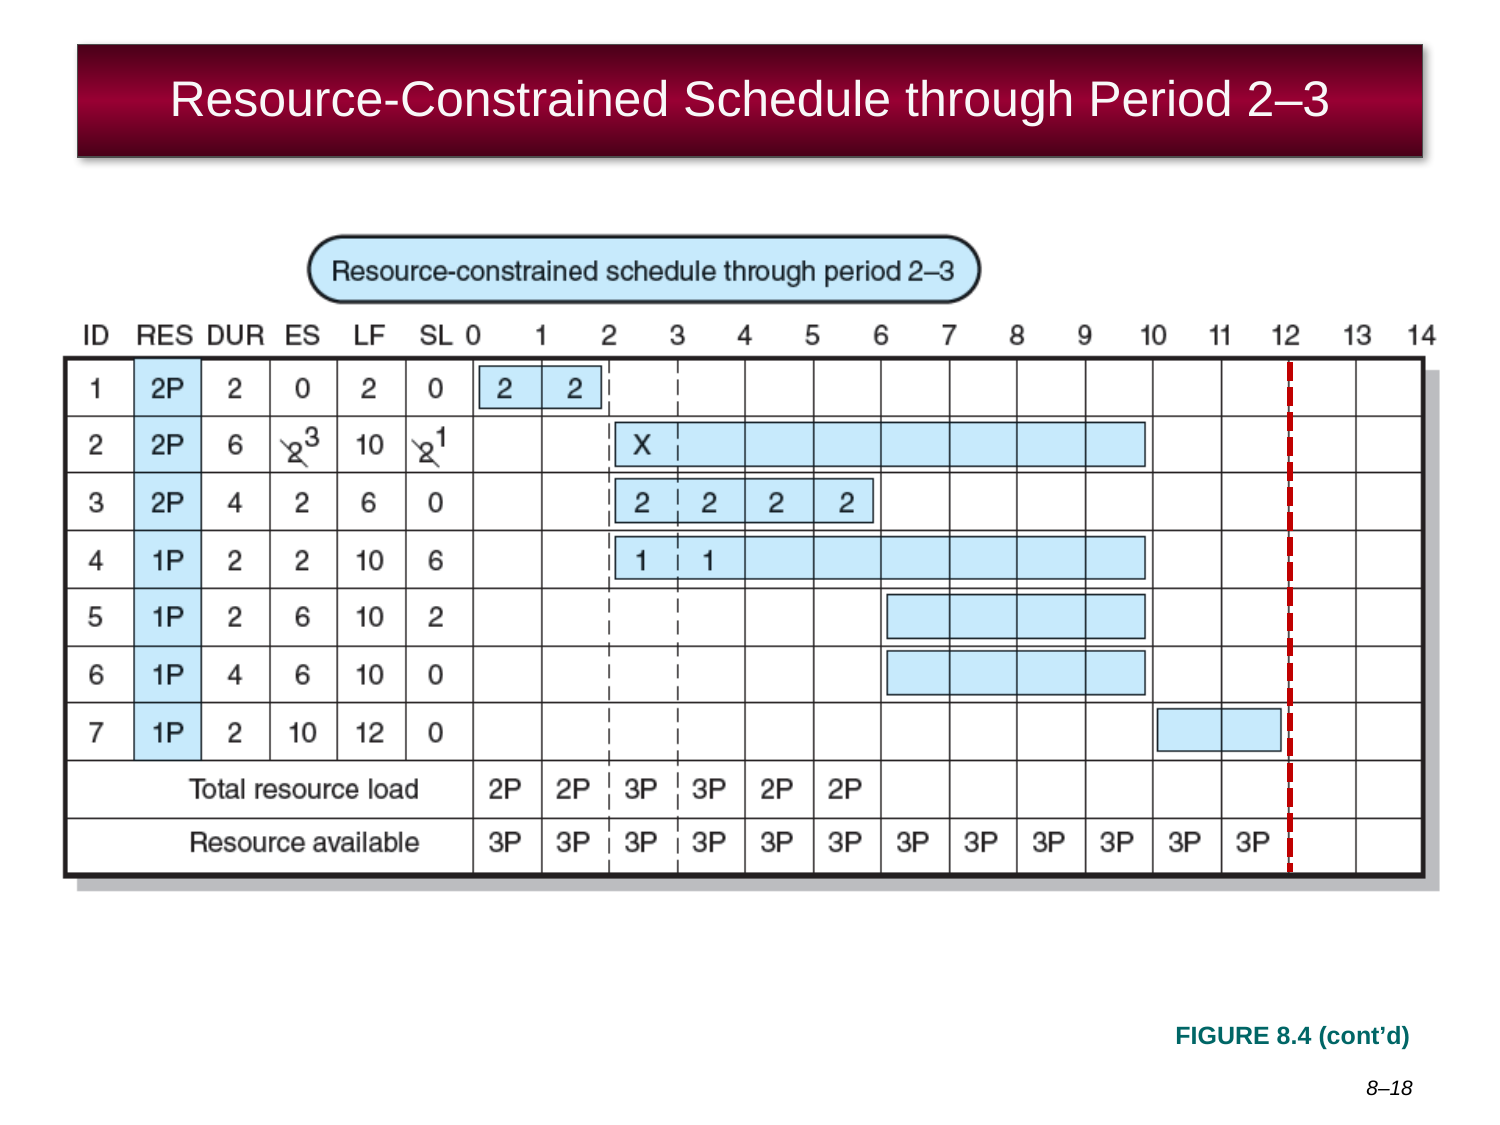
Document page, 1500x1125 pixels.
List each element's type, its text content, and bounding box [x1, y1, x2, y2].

text_box FIGURE 8.4 (cont’d) [1095, 1012, 1425, 1058]
picture [57, 231, 1443, 893]
title Resource-Constrained Schedule through Period 2–3 [77, 44, 1423, 158]
slide_number 8–18 [1065, 1074, 1413, 1100]
